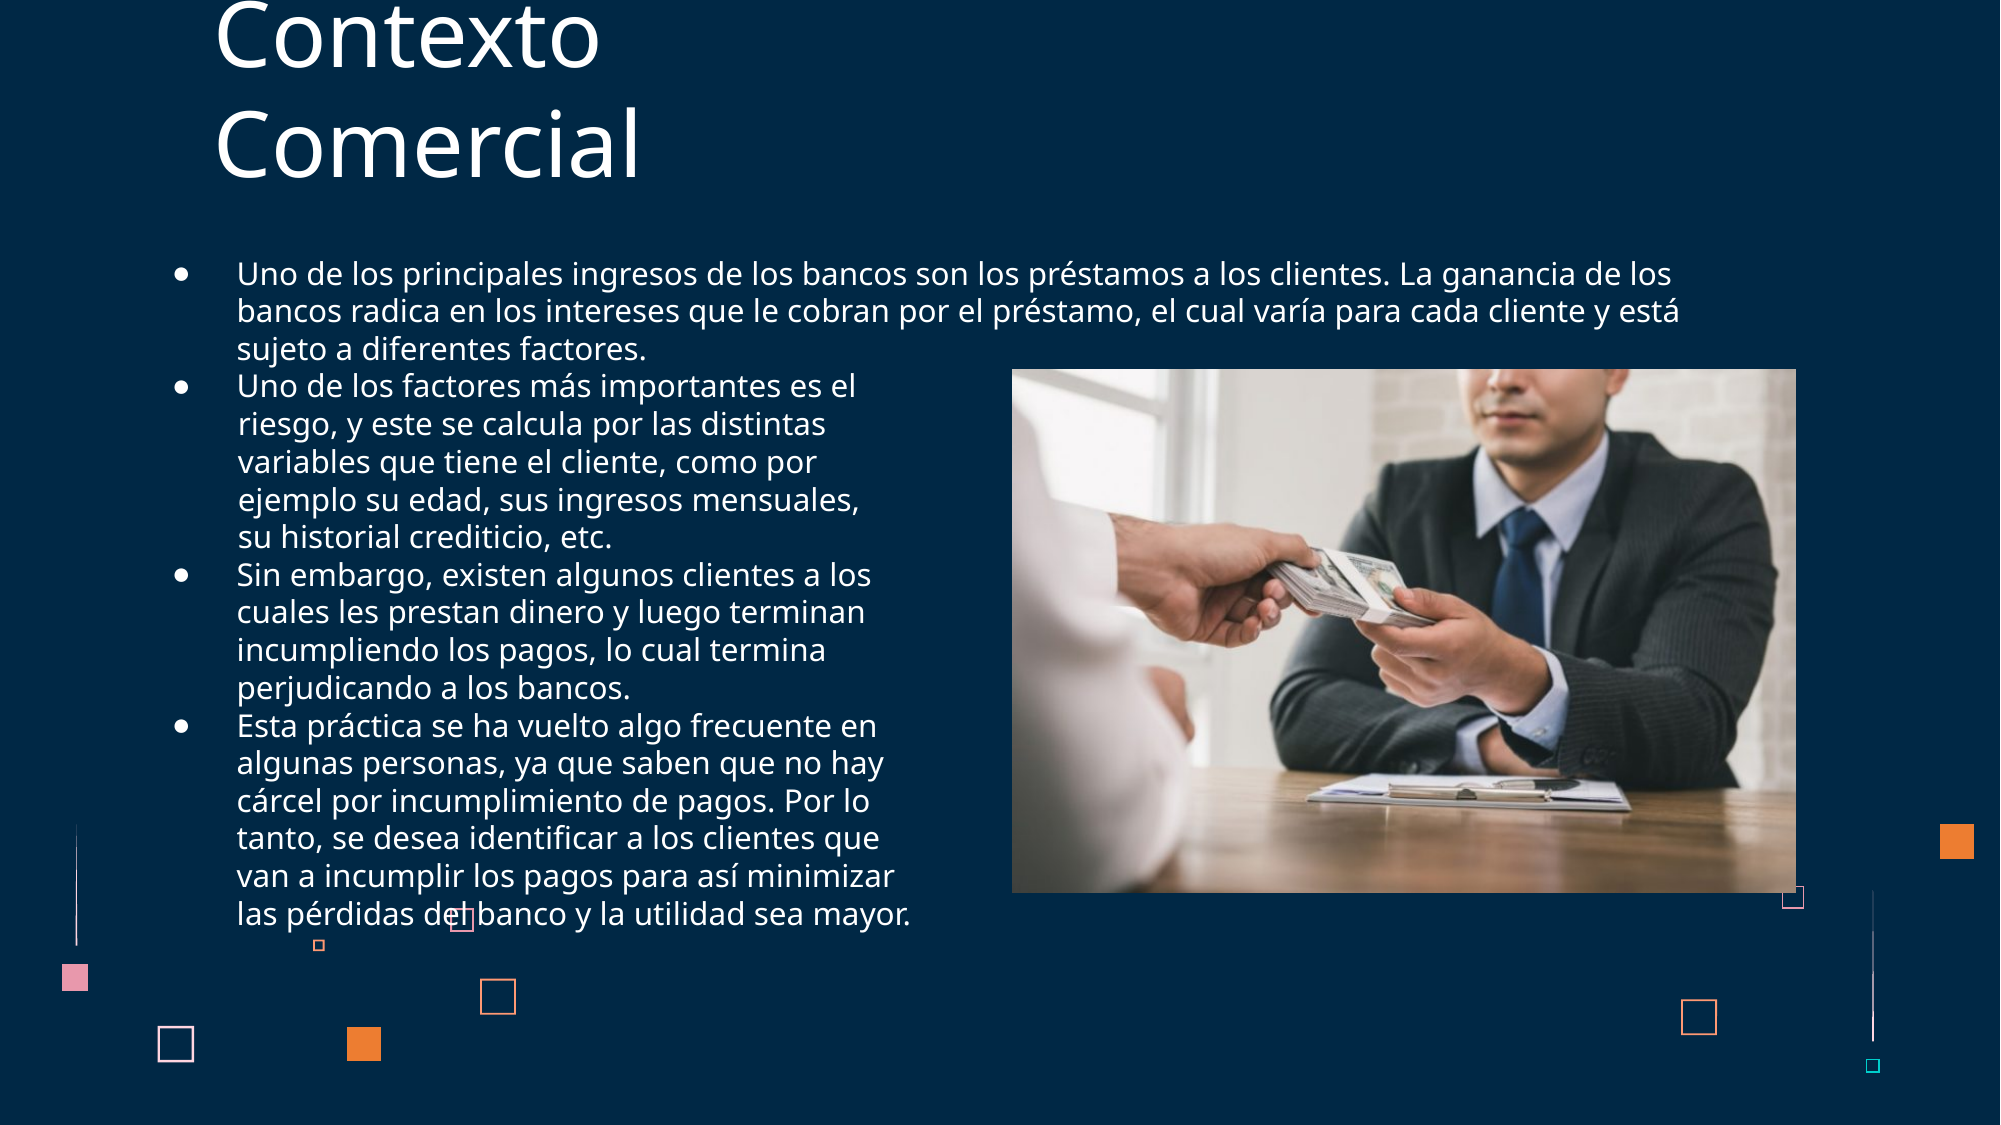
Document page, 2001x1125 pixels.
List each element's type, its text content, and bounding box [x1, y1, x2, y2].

title Contexto Comercial [193, 89, 1013, 216]
list Uno de los principales ingresos de los bancos son los préstamos a los clientes. La ganancia de los bancos radica en los intereses que le cobran por el préstamo, el cual varía para cada cliente y está sujeto a diferentes factores. Uno de los factores más importantes es el riesgo, y este se calcula por las distintas variables que tiene el cliente, como por ejemplo su edad, sus ingresos mensuales, su historial crediticio, etc. Sin embargo, existen algunos clientes a los cuales les prestan dinero y luego terminan incumpliendo los pagos, lo cual termina perjudicando a los bancos. Esta práctica se ha vuelto algo frecuente en algunas personas, ya que saben que no hay cárcel por incumplimiento de pagos. Por lo tanto, se desea identificar a los clientes que van a incumplir los pagos para así minimizar las pérdidas del banco y la utilidad sea mayor. [135, 238, 1713, 951]
picture [1012, 369, 1796, 894]
